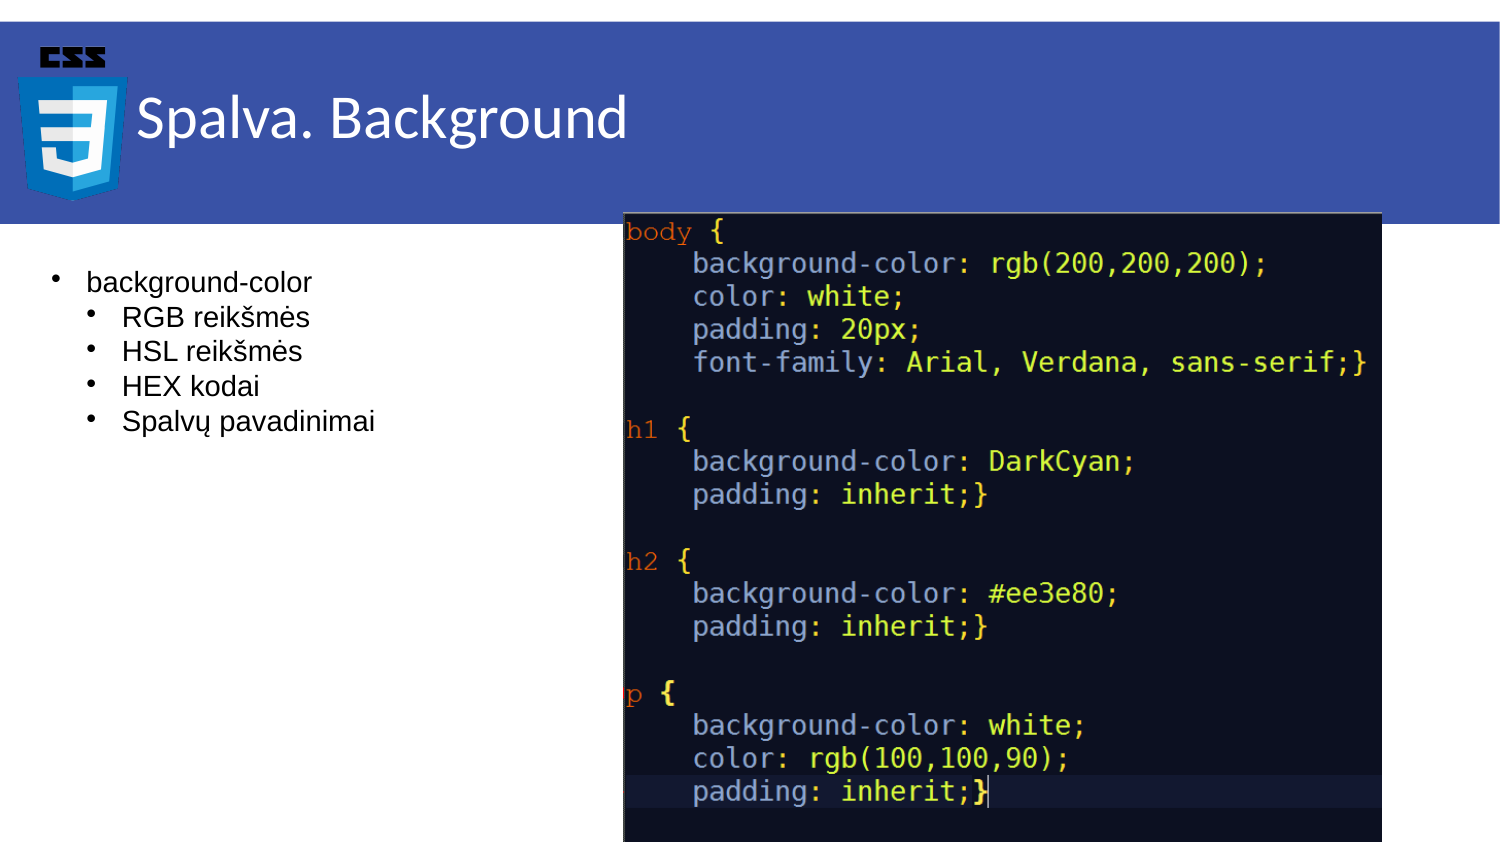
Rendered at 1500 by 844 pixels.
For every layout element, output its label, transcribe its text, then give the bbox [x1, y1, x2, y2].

text_box background-color RGB reikšmės HSL reikšmės HEX kodai Spalvų pavadinimai [36, 247, 618, 789]
picture [17, 46, 128, 201]
text_box Spalva. Background [133, 72, 1500, 167]
picture [623, 212, 1383, 842]
